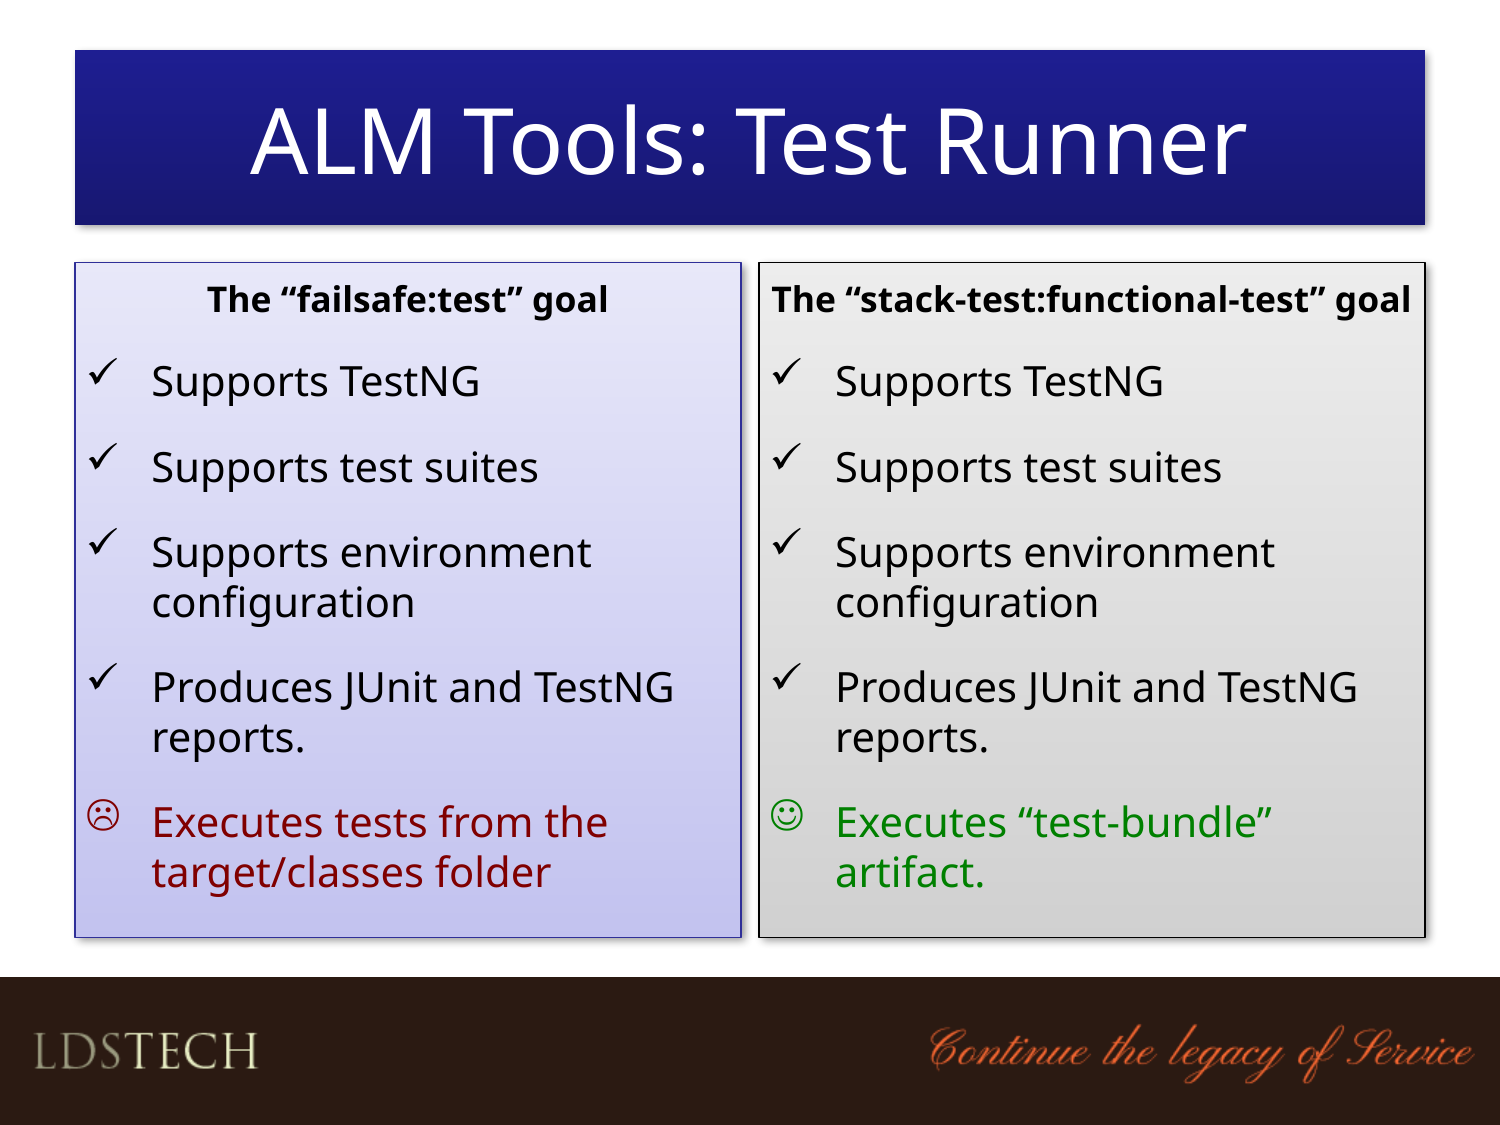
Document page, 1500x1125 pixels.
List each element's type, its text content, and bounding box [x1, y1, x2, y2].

picture [0, 977, 1500, 1125]
list The “stack-test:functional-test” goal Supports TestNG Supports test suites Supports environment configuration Produces JUnit and TestNG reports. Executes “test-bundle” artifact. [758, 262, 1426, 938]
list The “failsafe:test” goal Supports TestNG Supports test suites Supports environment configuration Produces JUnit and TestNG reports. Executes tests from the target/classes folder [74, 262, 742, 938]
title ALM Tools: Test Runner [75, 50, 1425, 225]
